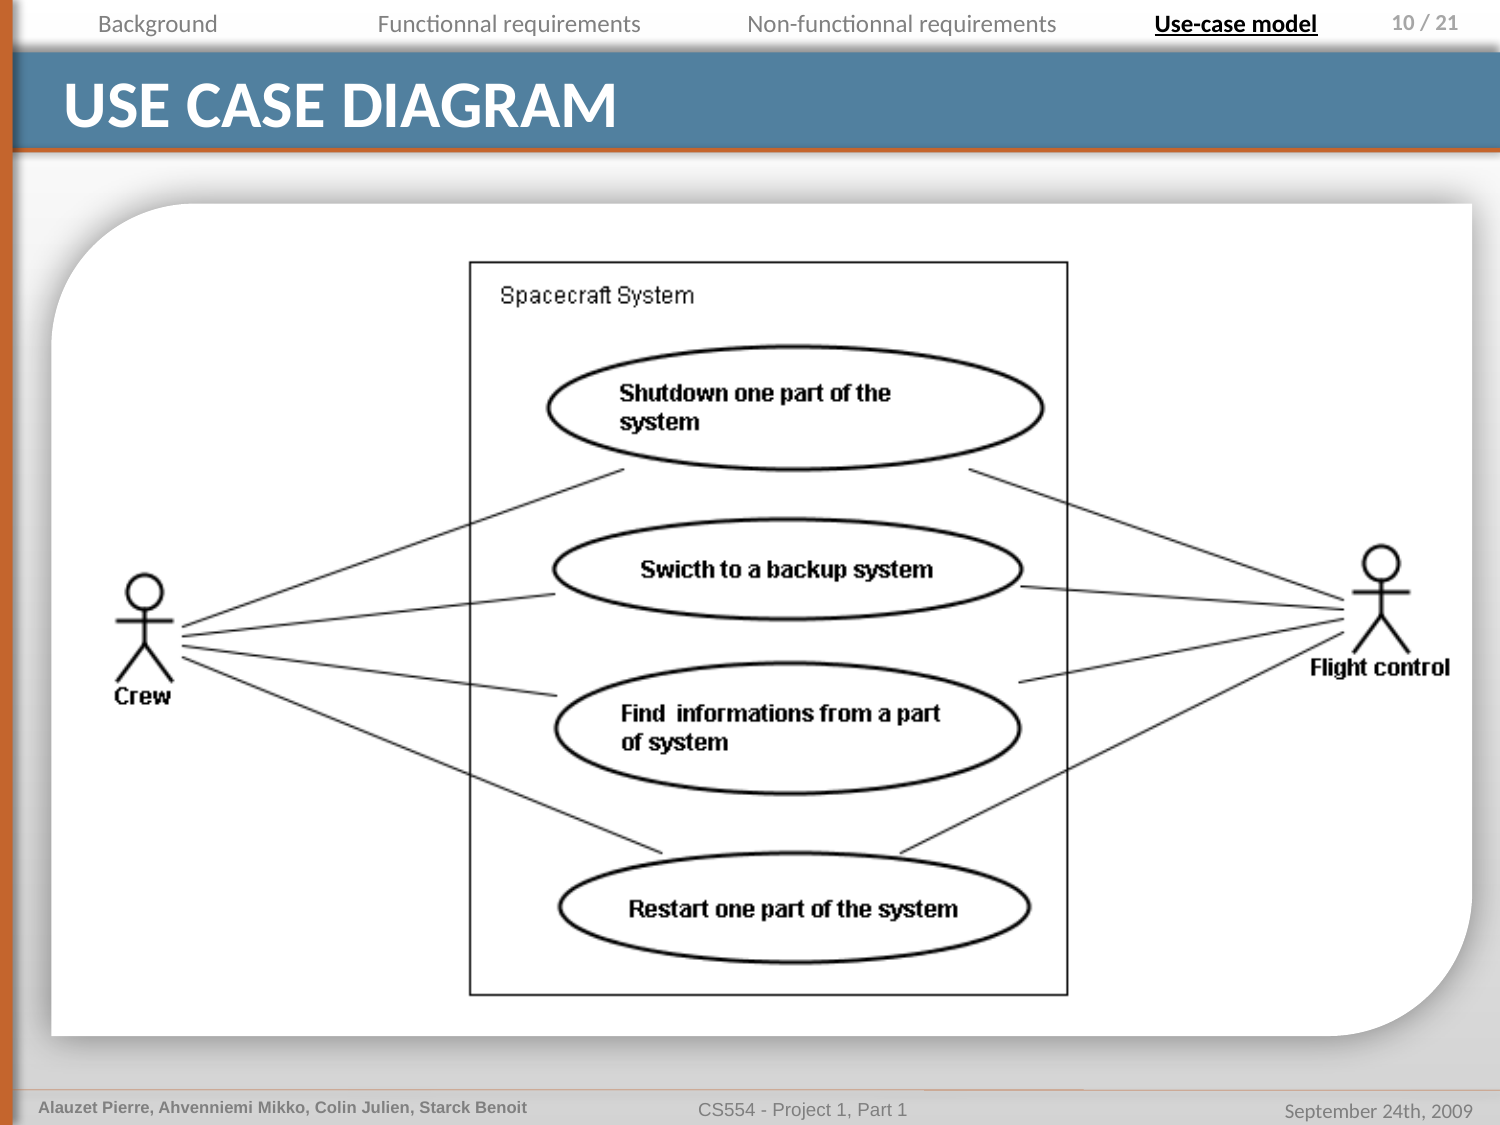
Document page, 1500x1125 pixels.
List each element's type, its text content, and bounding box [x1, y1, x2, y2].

text_box Use-case model [1078, 0, 1395, 45]
text_box Background [0, 0, 317, 45]
picture [58, 210, 1466, 1030]
title Use case DIAGRAM [49, 53, 1442, 141]
text_box Non-functionnal requirements [691, 0, 1078, 45]
text_box Functionnal requirements [351, 0, 668, 45]
